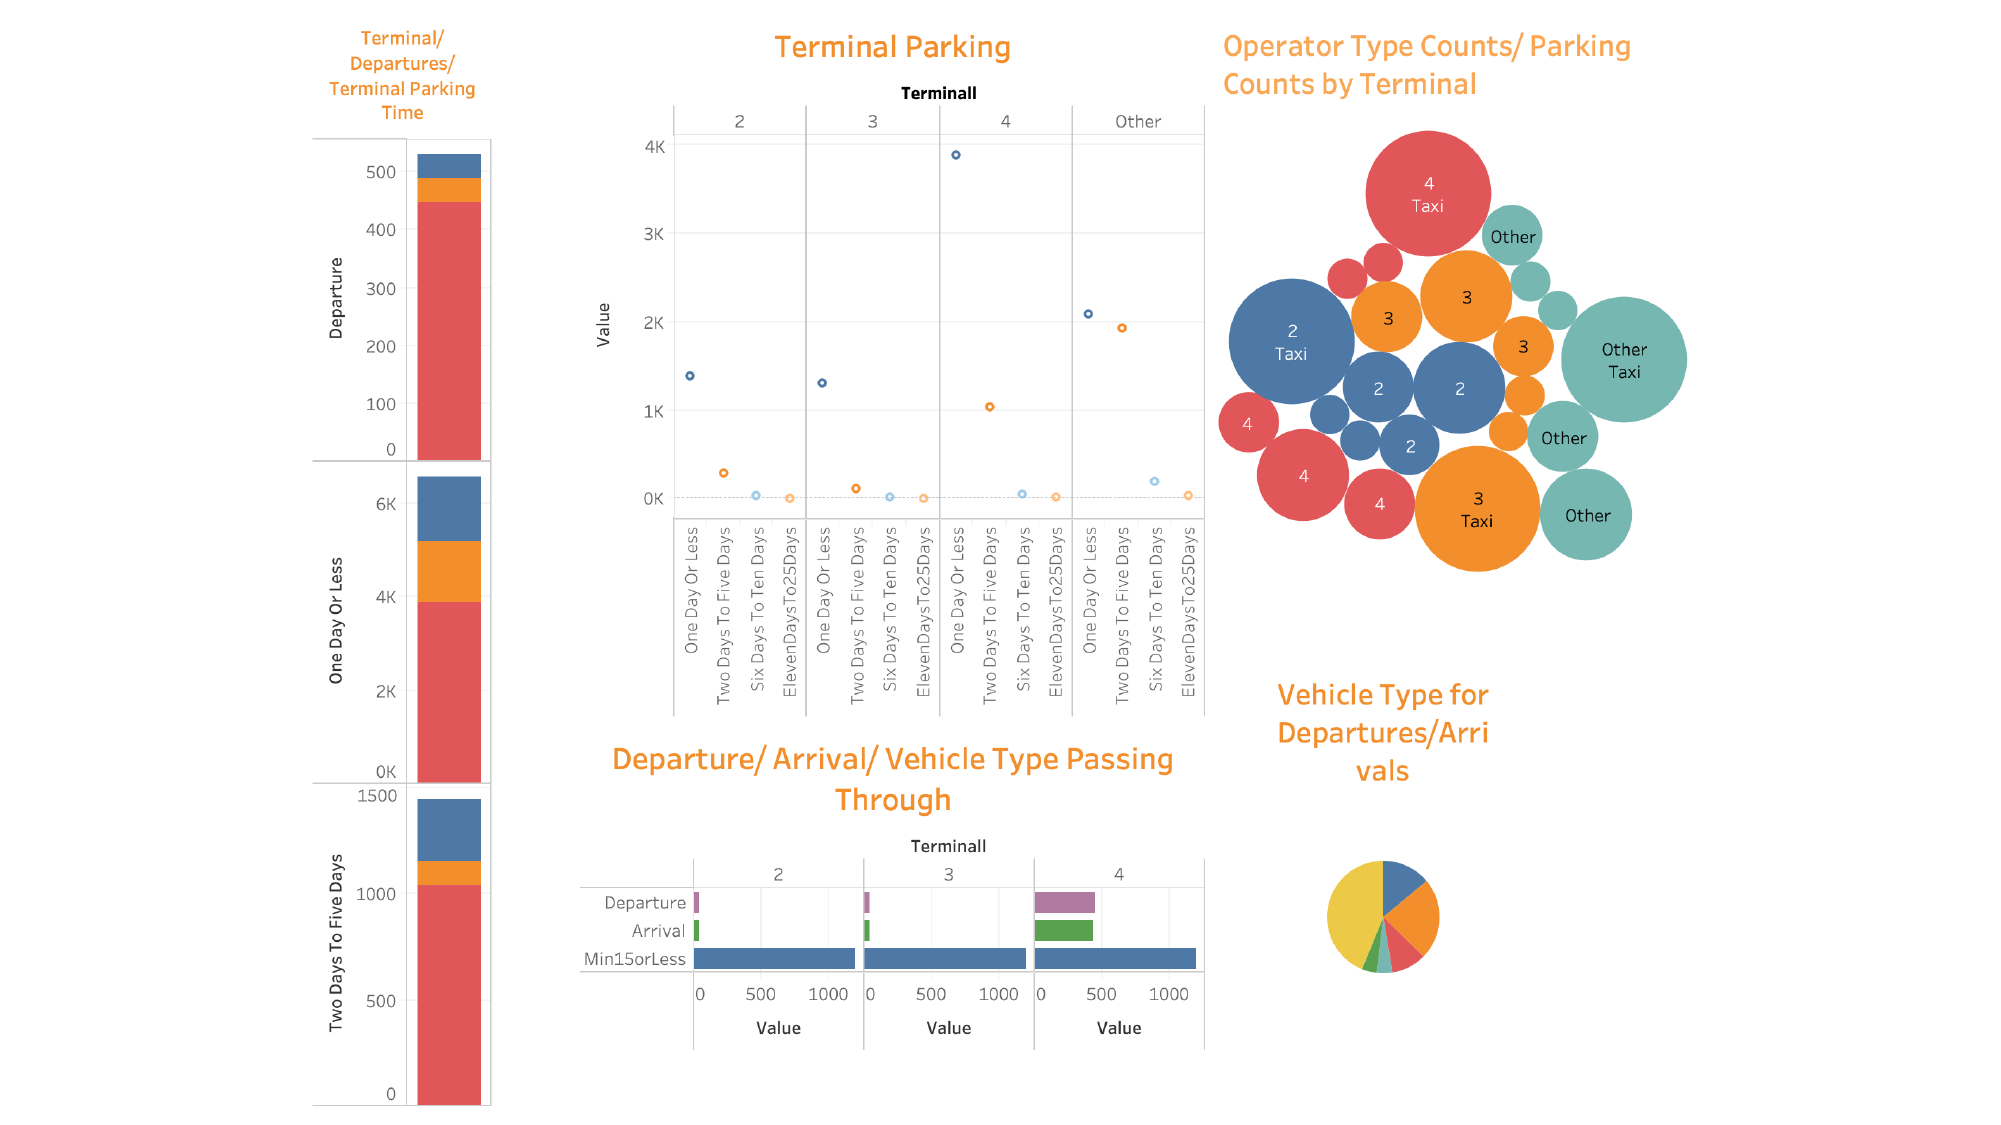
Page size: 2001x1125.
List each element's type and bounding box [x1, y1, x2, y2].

picture [296, 0, 1704, 1125]
